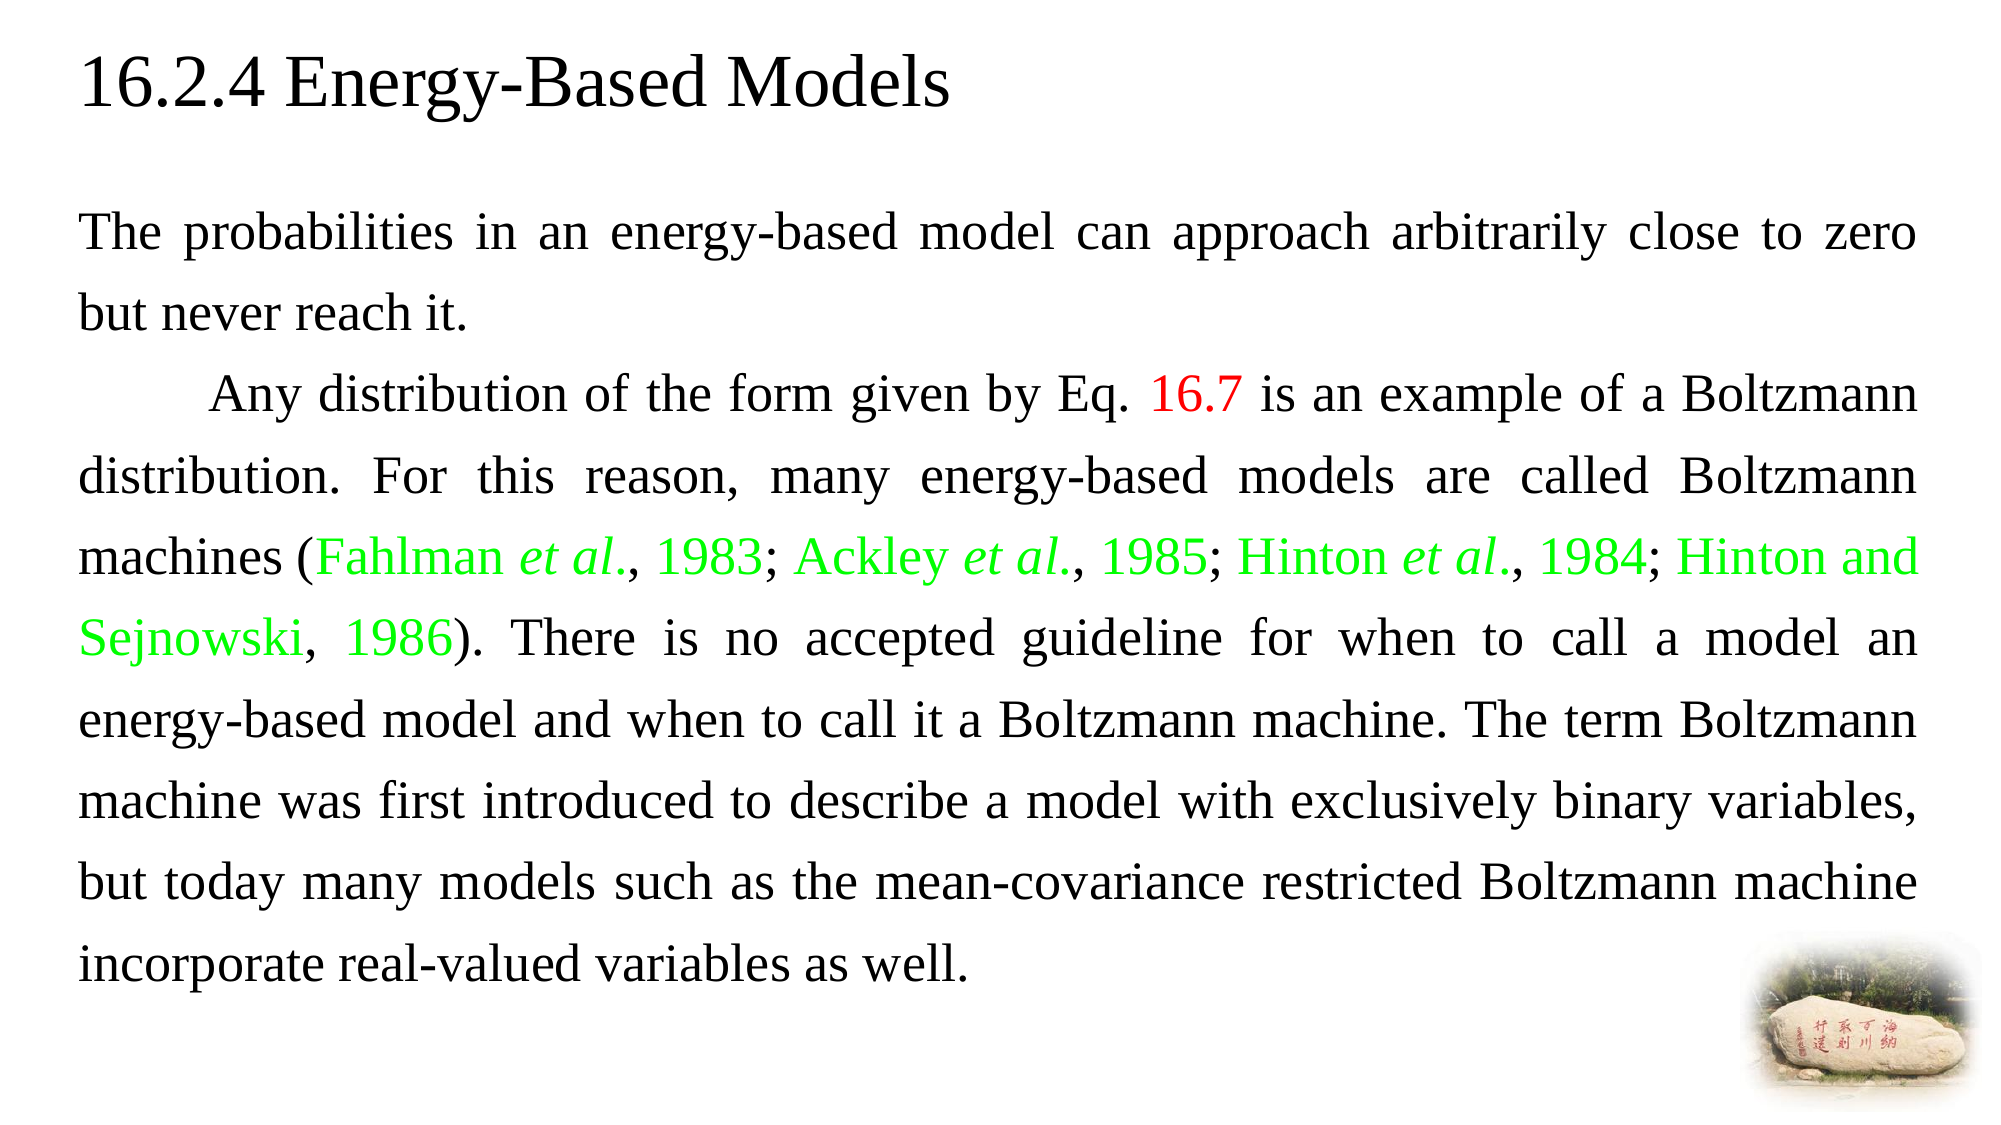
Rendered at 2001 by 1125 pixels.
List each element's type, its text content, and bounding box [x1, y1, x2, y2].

list The probabilities in an energy-based model can approach arbitrarily close to zero but never reach it. Any distribution of the form given by Eq. 16.7 is an example of a Boltzmann distribution. For this reason, many energy-based models are called Boltzmann machines (Fahlman et al., 1983; Ackley et al., 1985; Hinton et al., 1984; Hinton and Sejnowski, 1986). There is no accepted guideline for when to call a model an energy-based model and when to call it a Boltzmann machine. The term Boltzmann machine was first introduced to describe a model with exclusively binary variables, but today many models such as the mean-covariance restricted Boltzmann machine incorporate real-valued variables as well. [63, 171, 1936, 1014]
title 16.2.4 Energy-Based Models [63, 21, 1936, 142]
picture [1740, 927, 1985, 1112]
